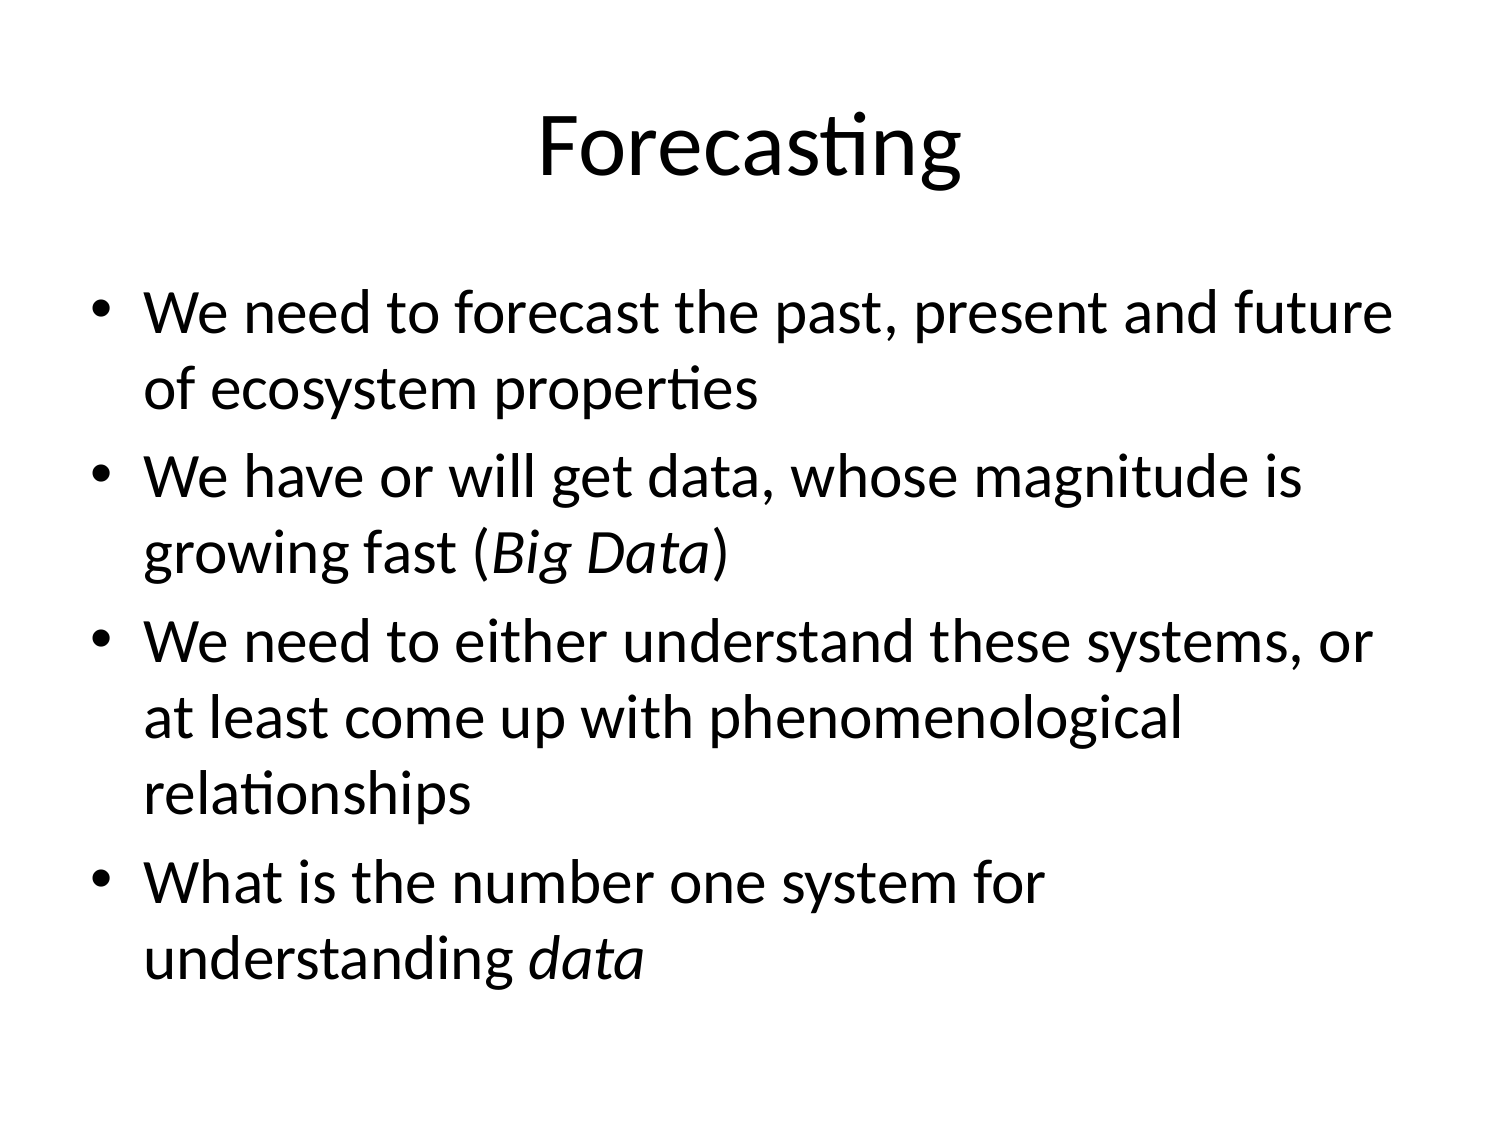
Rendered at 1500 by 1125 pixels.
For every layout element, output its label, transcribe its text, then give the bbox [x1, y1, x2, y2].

title Forecasting [75, 45, 1425, 233]
list We need to forecast the past, present and future of ecosystem properties We have or will get data, whose magnitude is growing fast (Big Data) We need to either understand these systems, or at least come up with phenomenological relationships What is the number one system for understanding data [75, 262, 1425, 1005]
